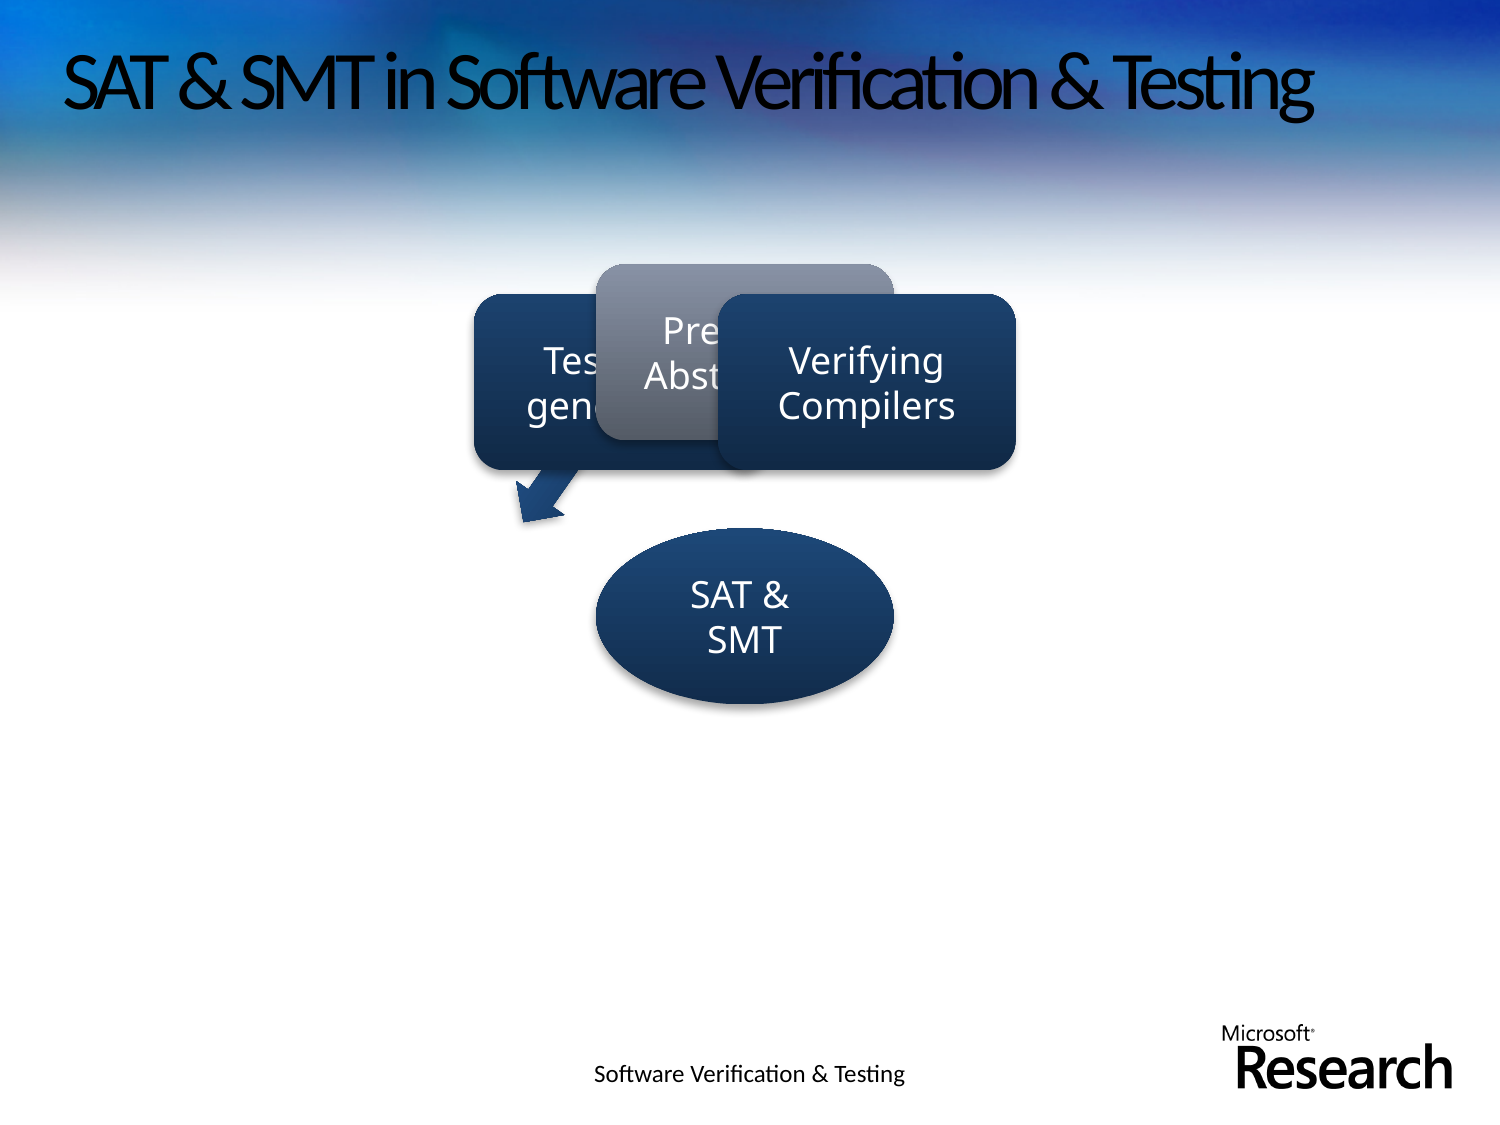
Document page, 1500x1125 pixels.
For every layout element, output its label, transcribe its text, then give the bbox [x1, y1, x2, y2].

picture [0, 0, 1500, 1125]
title SAT & SMT in Software Verification & Testing [62, 37, 1438, 129]
footer Software Verification & Testing [512, 1042, 988, 1103]
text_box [149, 264, 1341, 969]
